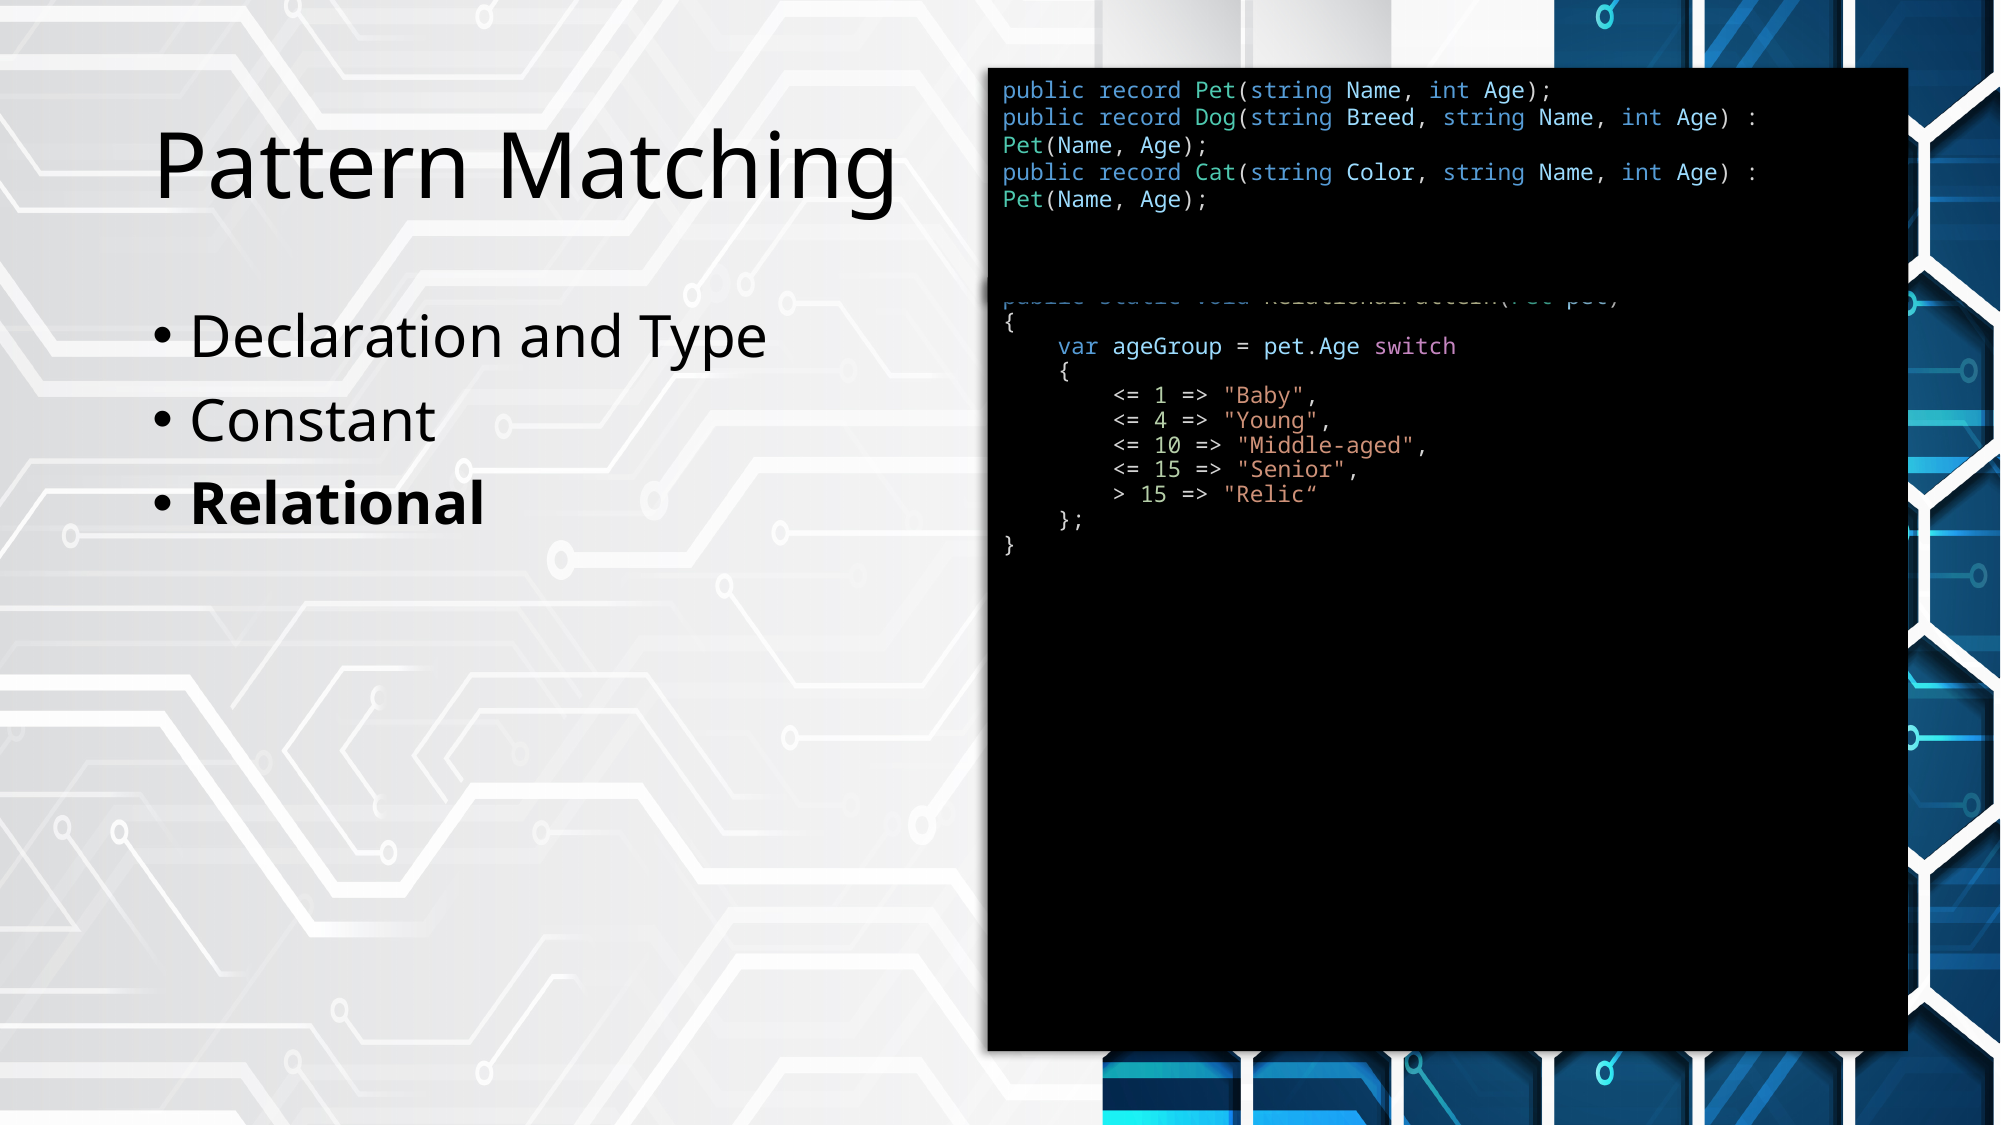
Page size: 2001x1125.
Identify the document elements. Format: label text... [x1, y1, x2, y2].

picture [0, 0, 2001, 1125]
list public static void RelationalPattern(Pet pet) { var ageGroup = pet.Age switch { <= 1 => "Baby", <= 4 => "Young", <= 10 => "Middle-aged", <= 15 => "Senior", > 15 => "Relic“ }; } [986, 305, 1910, 1053]
text_box public record Pet(string Name, int Age); public record Dog(string Breed, string Name, int Age) : Pet(Name, Age); public record Cat(string Color, string Name, int Age) : Pet(Name, Age); [986, 66, 1910, 304]
title Pattern Matching [137, 59, 1863, 278]
list Declaration and Type Constant Relational [137, 299, 976, 1014]
